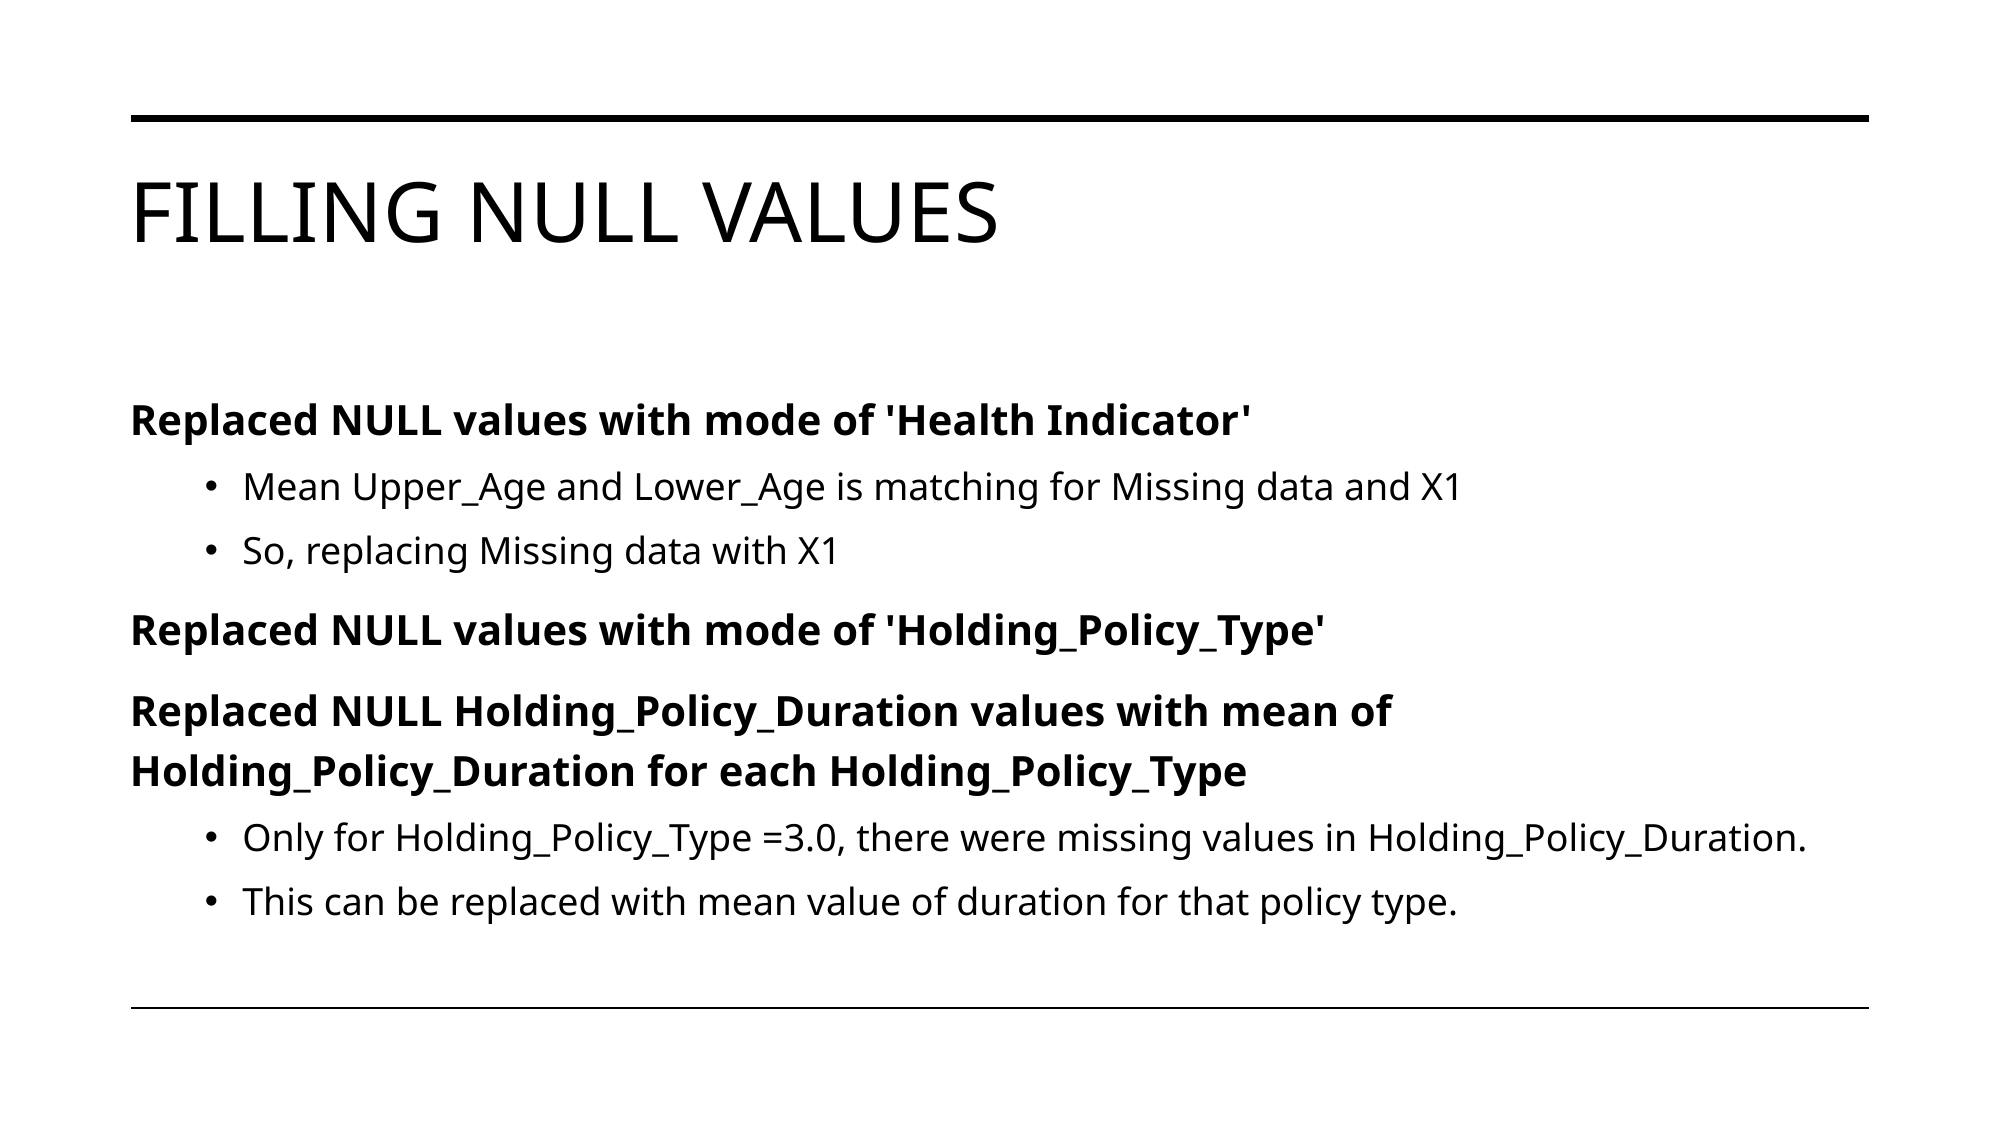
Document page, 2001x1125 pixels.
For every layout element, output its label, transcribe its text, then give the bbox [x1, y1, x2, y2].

title Filling NULL values [114, 151, 1869, 376]
list Replaced NULL values with mode of 'Health Indicator' Mean Upper_Age and Lower_Age is matching for Missing data and X1 So, replacing Missing data with X1 Replaced NULL values with mode of 'Holding_Policy_Type' Replaced NULL Holding_Policy_Duration values with mean of Holding_Policy_Duration for each Holding_Policy_Type Only for Holding_Policy_Type =3.0, there were missing values in Holding_Policy_Duration. This can be replaced with mean value of duration for that policy type. [114, 376, 1869, 973]
